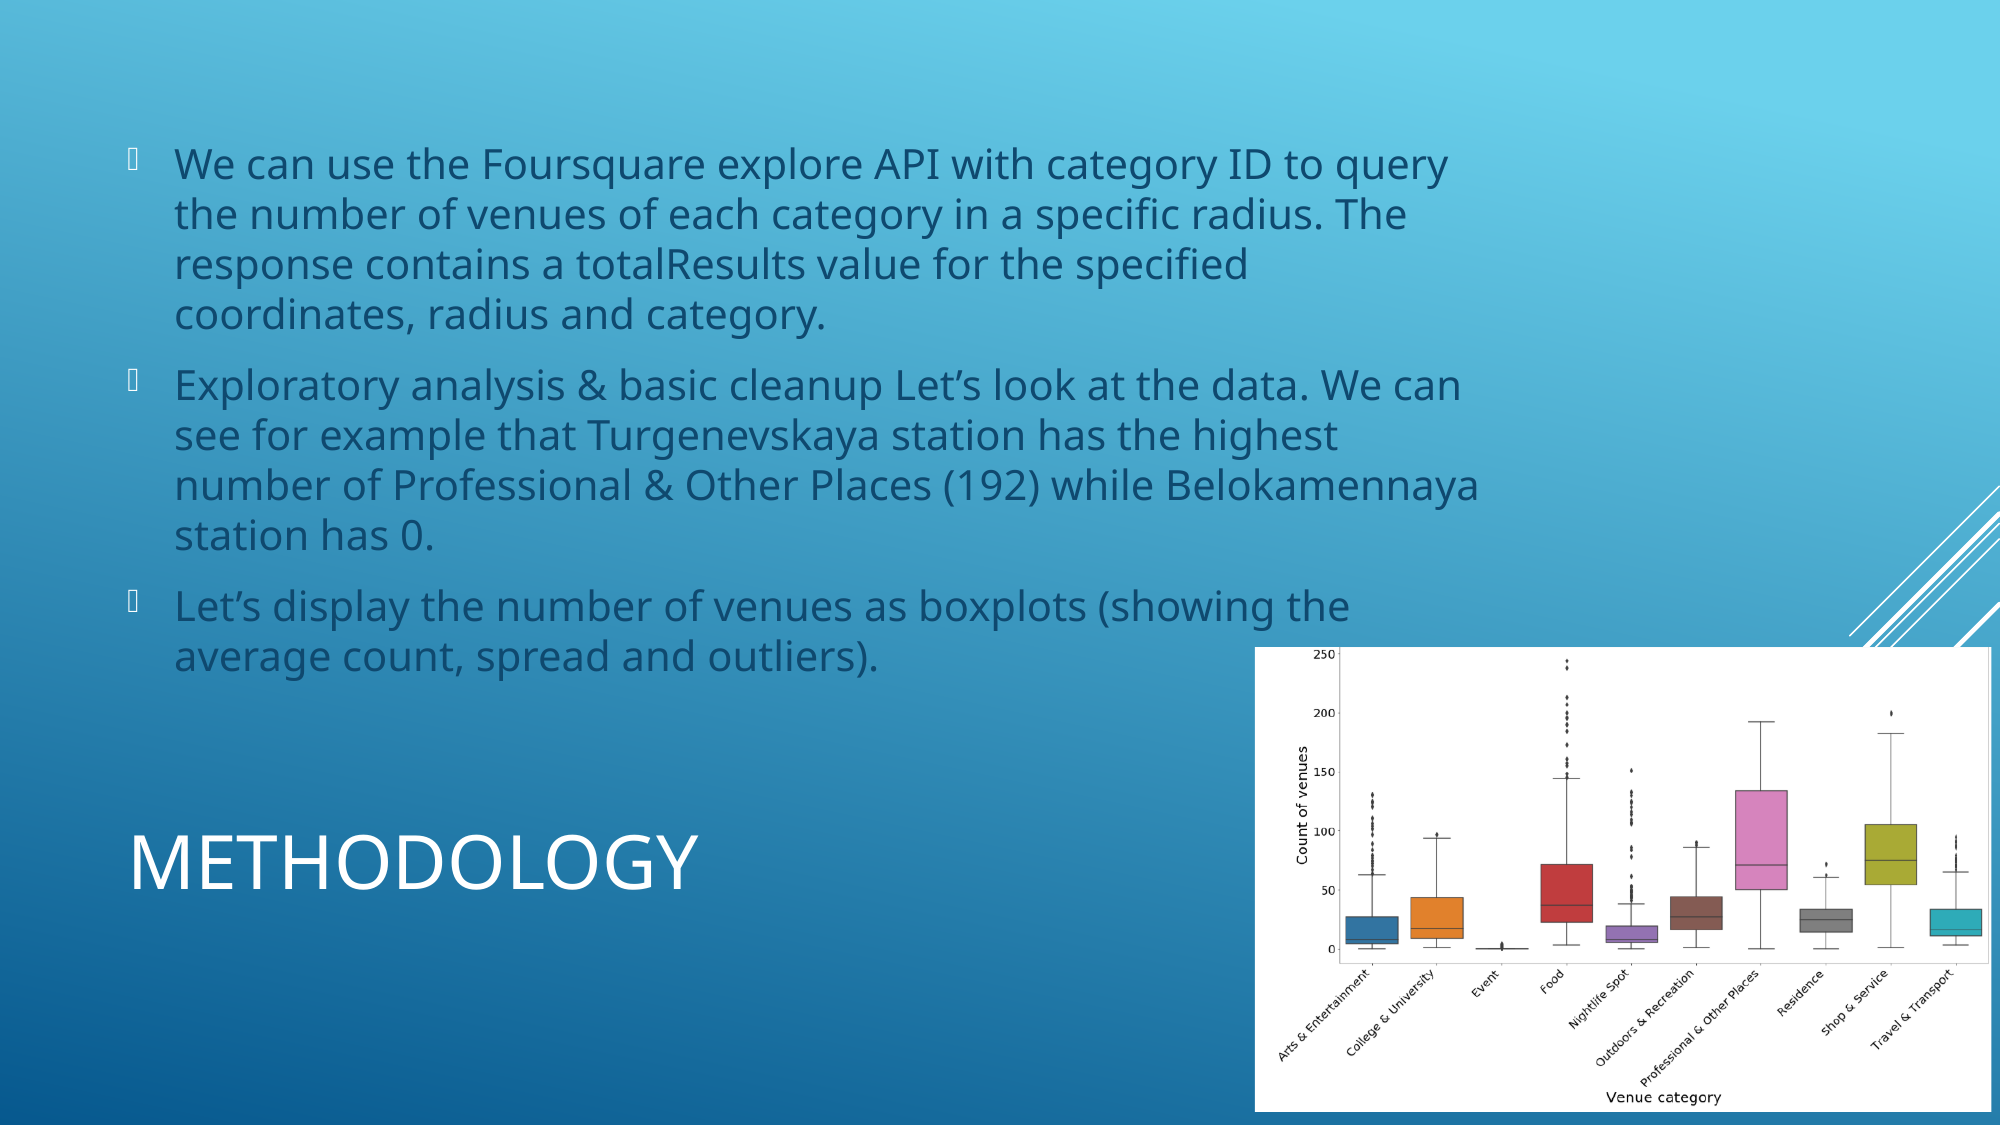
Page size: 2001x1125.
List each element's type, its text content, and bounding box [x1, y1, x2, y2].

picture [1254, 646, 1992, 1112]
list We can use the Foursquare explore API with category ID to query the number of venues of each category in a specific radius. The response contains a totalResults value for the specified coordinates, radius and category. Exploratory analysis & basic cleanup Let’s look at the data. We can see for example that Turgenevskaya station has the highest number of Professional & Other Places (192) while Belokamennaya station has 0. Let’s display the number of venues as boxplots (showing the average count, spread and outliers). [112, 112, 1513, 706]
title mETHODOLOGY [112, 736, 1254, 984]
